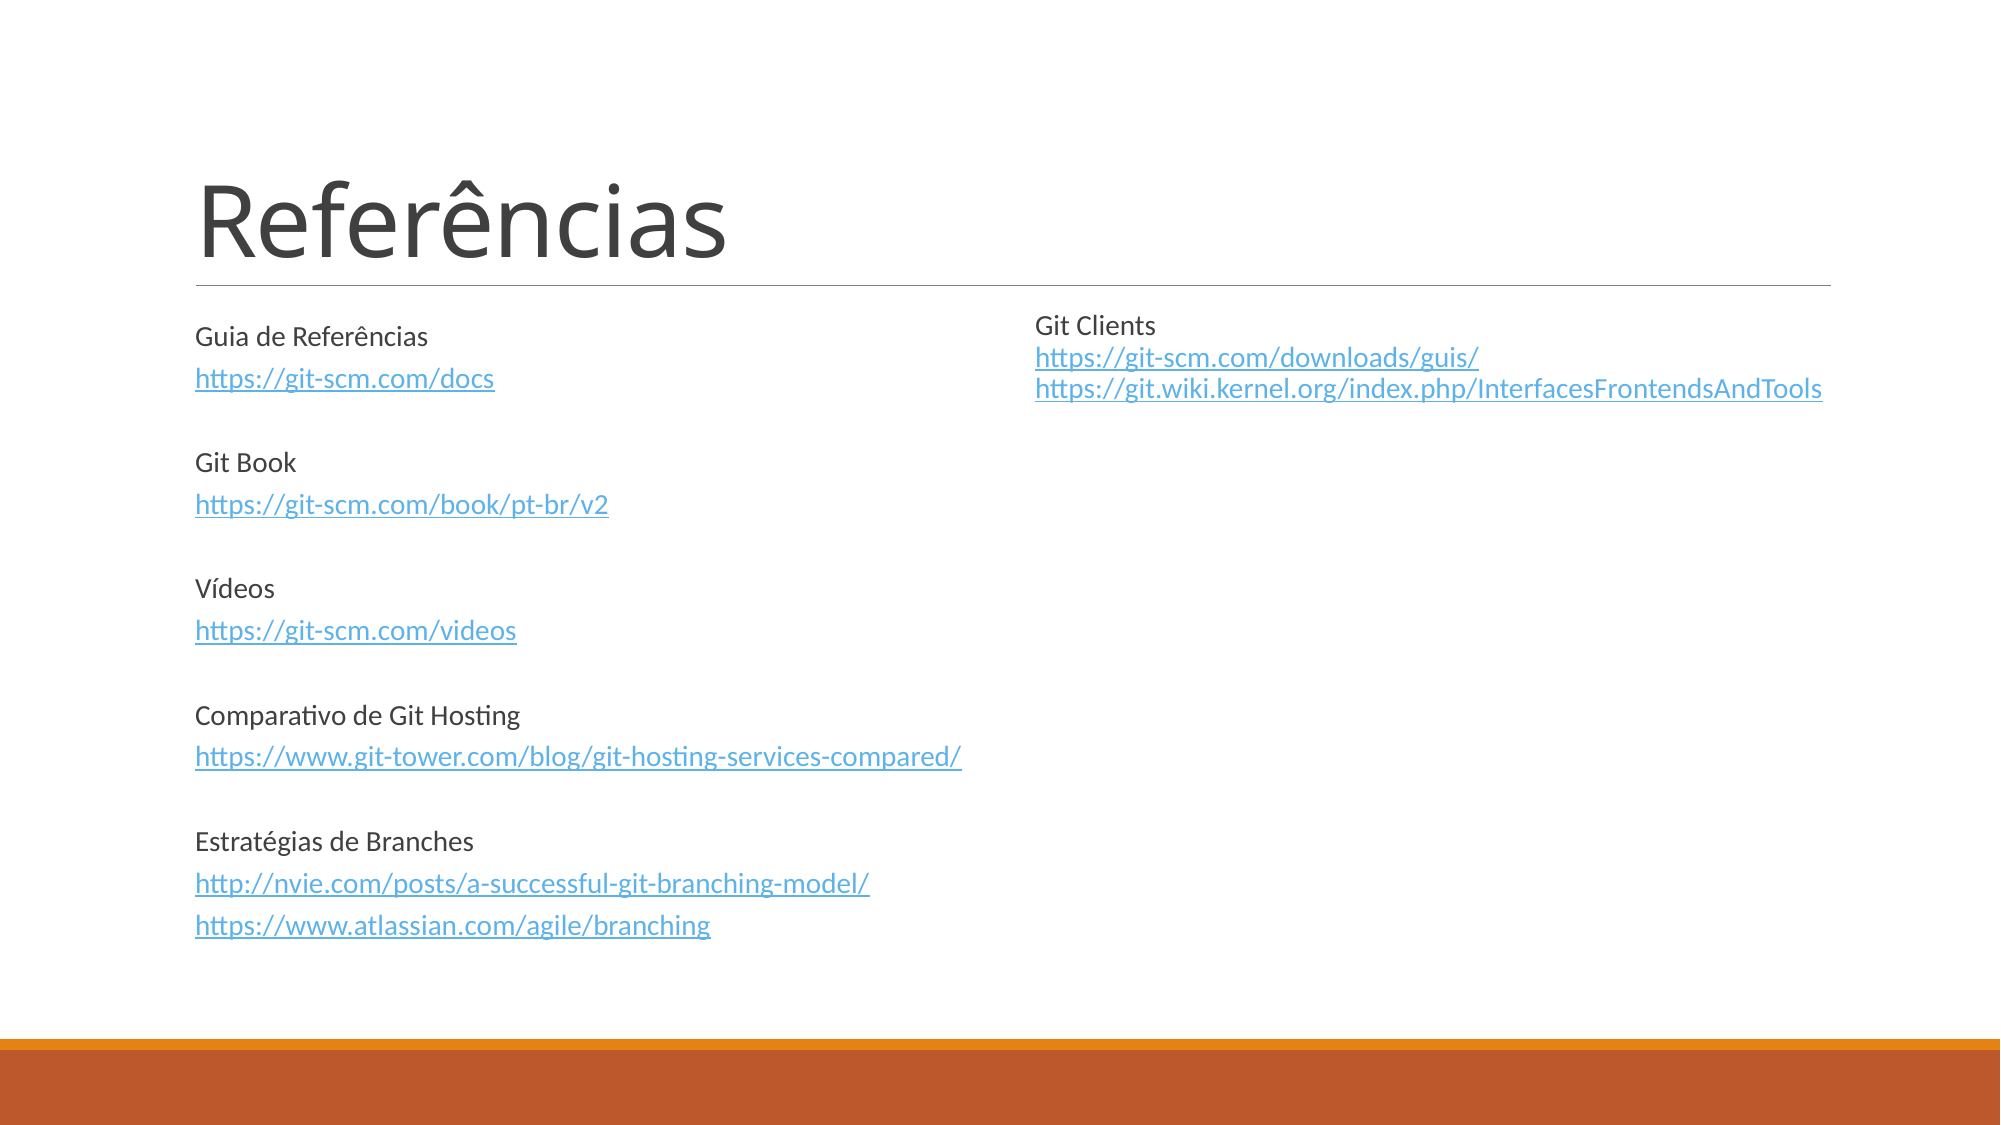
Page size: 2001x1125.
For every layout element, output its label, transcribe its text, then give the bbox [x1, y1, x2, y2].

list Guia de Referências https://git-scm.com/docs Git Book https://git-scm.com/book/pt-br/v2 Vídeos https://git-scm.com/videos Comparativo de Git Hosting https://www.git-tower.com/blog/git-hosting-services-compared/ Estratégias de Branches http://nvie.com/posts/a-successful-git-branching-model/ https://www.atlassian.com/agile/branching [180, 302, 990, 963]
list Git Clients https://git-scm.com/downloads/guis/ https://git.wiki.kernel.org/index.php/InterfacesFrontendsAndTools [1020, 302, 1830, 963]
title Referências [180, 47, 1830, 285]
